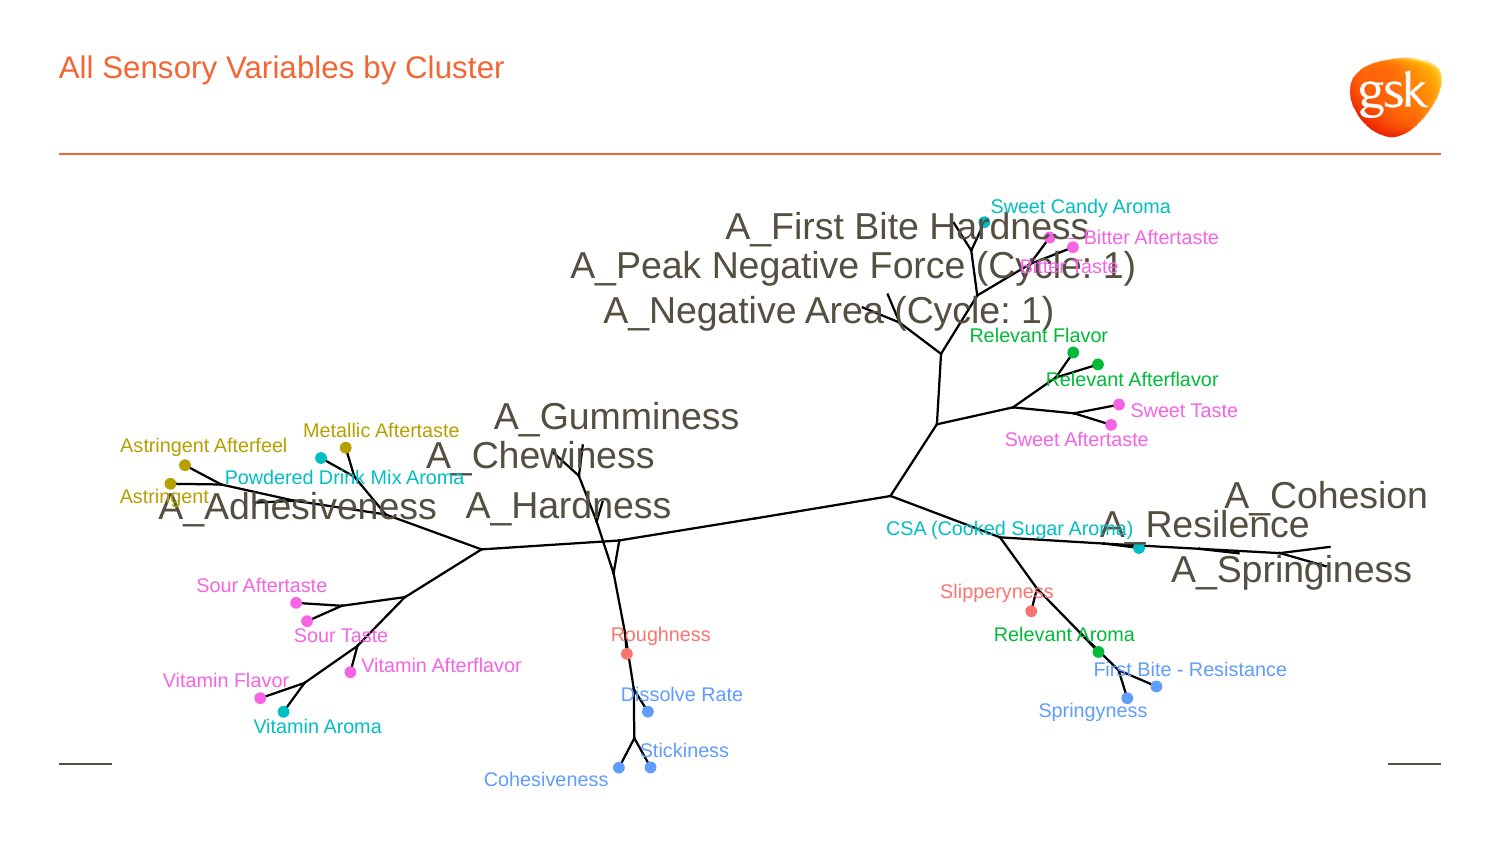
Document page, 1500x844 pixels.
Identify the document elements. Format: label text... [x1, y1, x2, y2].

picture [1333, 38, 1457, 157]
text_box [112, 194, 1388, 796]
title All Sensory Variables by Cluster [58, 47, 1302, 86]
